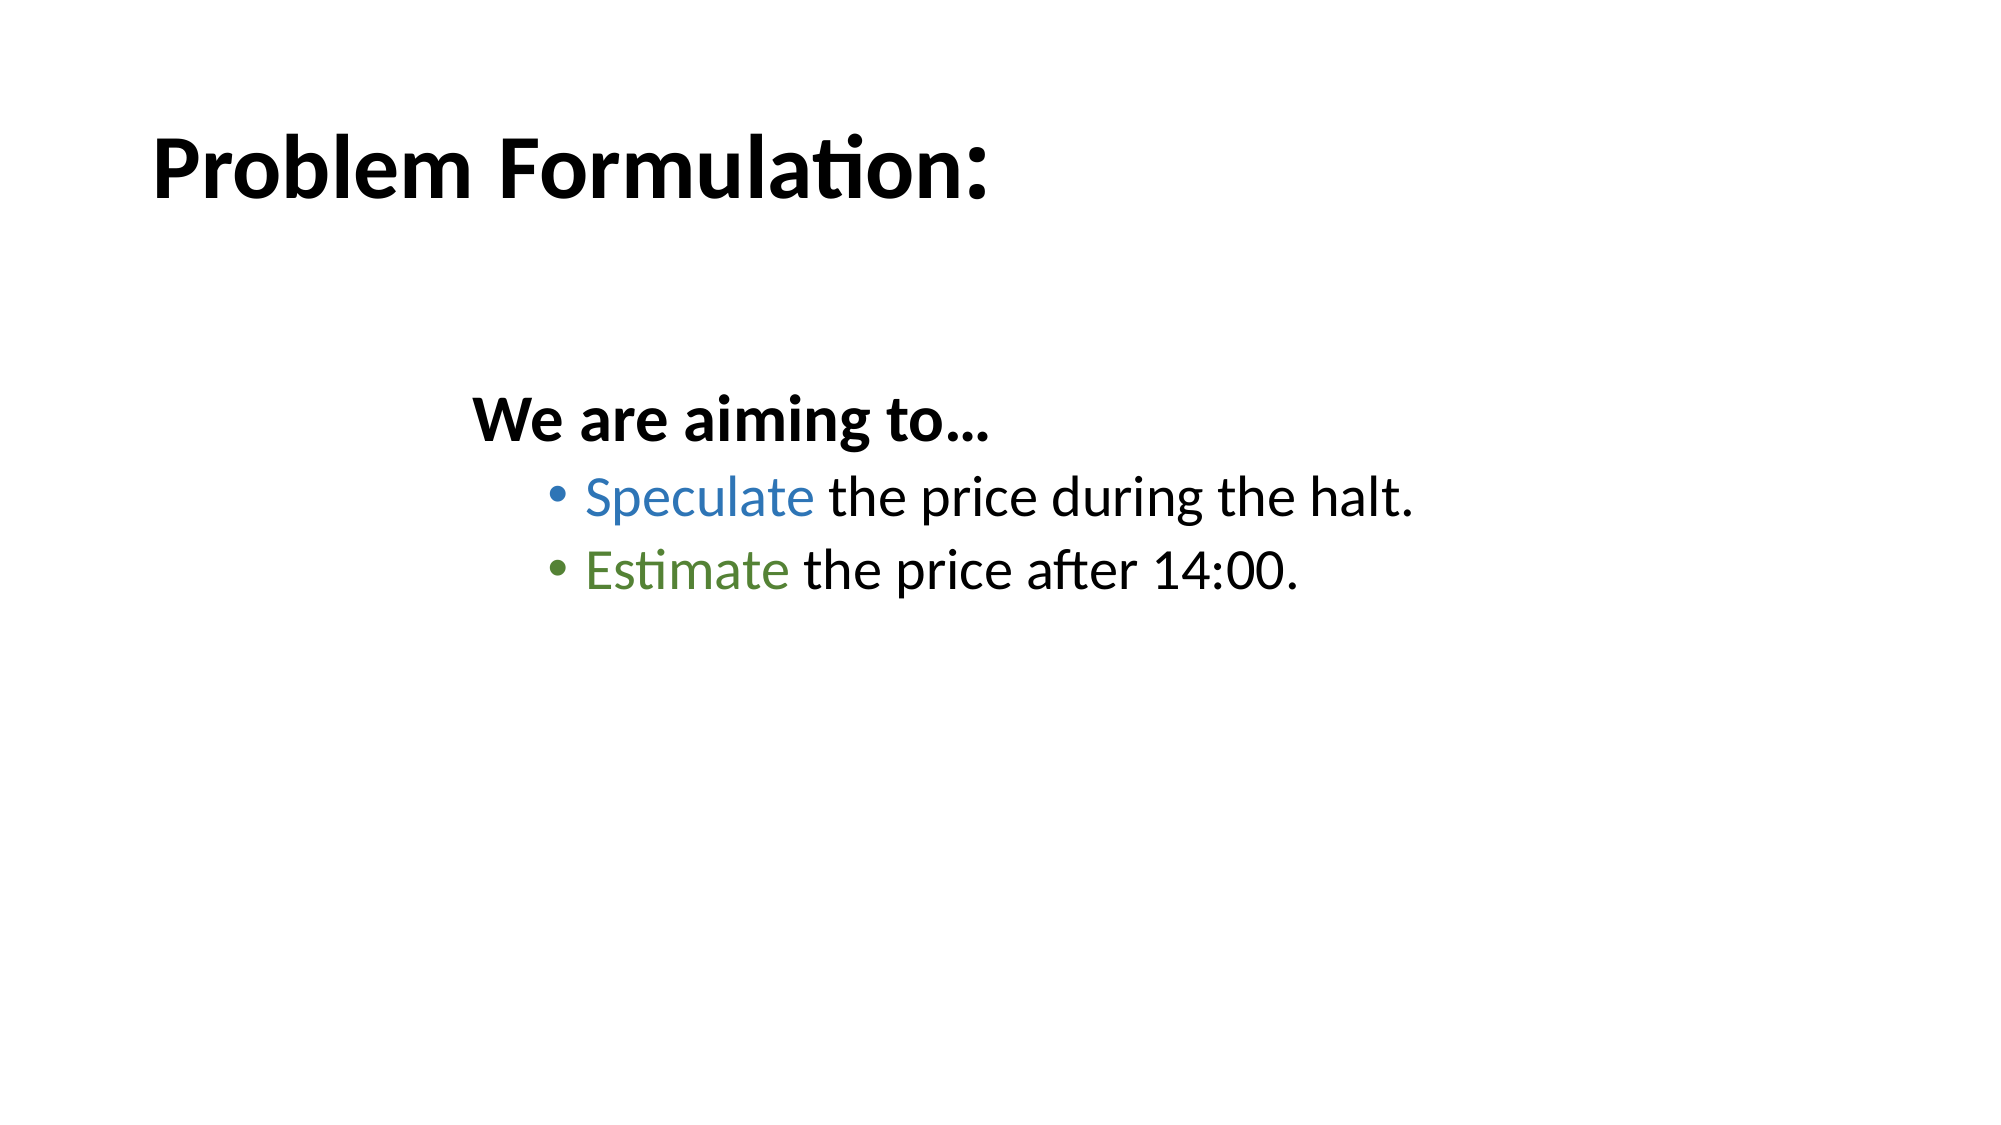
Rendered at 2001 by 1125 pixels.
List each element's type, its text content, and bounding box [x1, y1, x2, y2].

title Problem Formulation: [137, 59, 1863, 278]
list We are aiming to… Speculate the price during the halt. Estimate the price after 14:00. [457, 375, 1543, 746]
